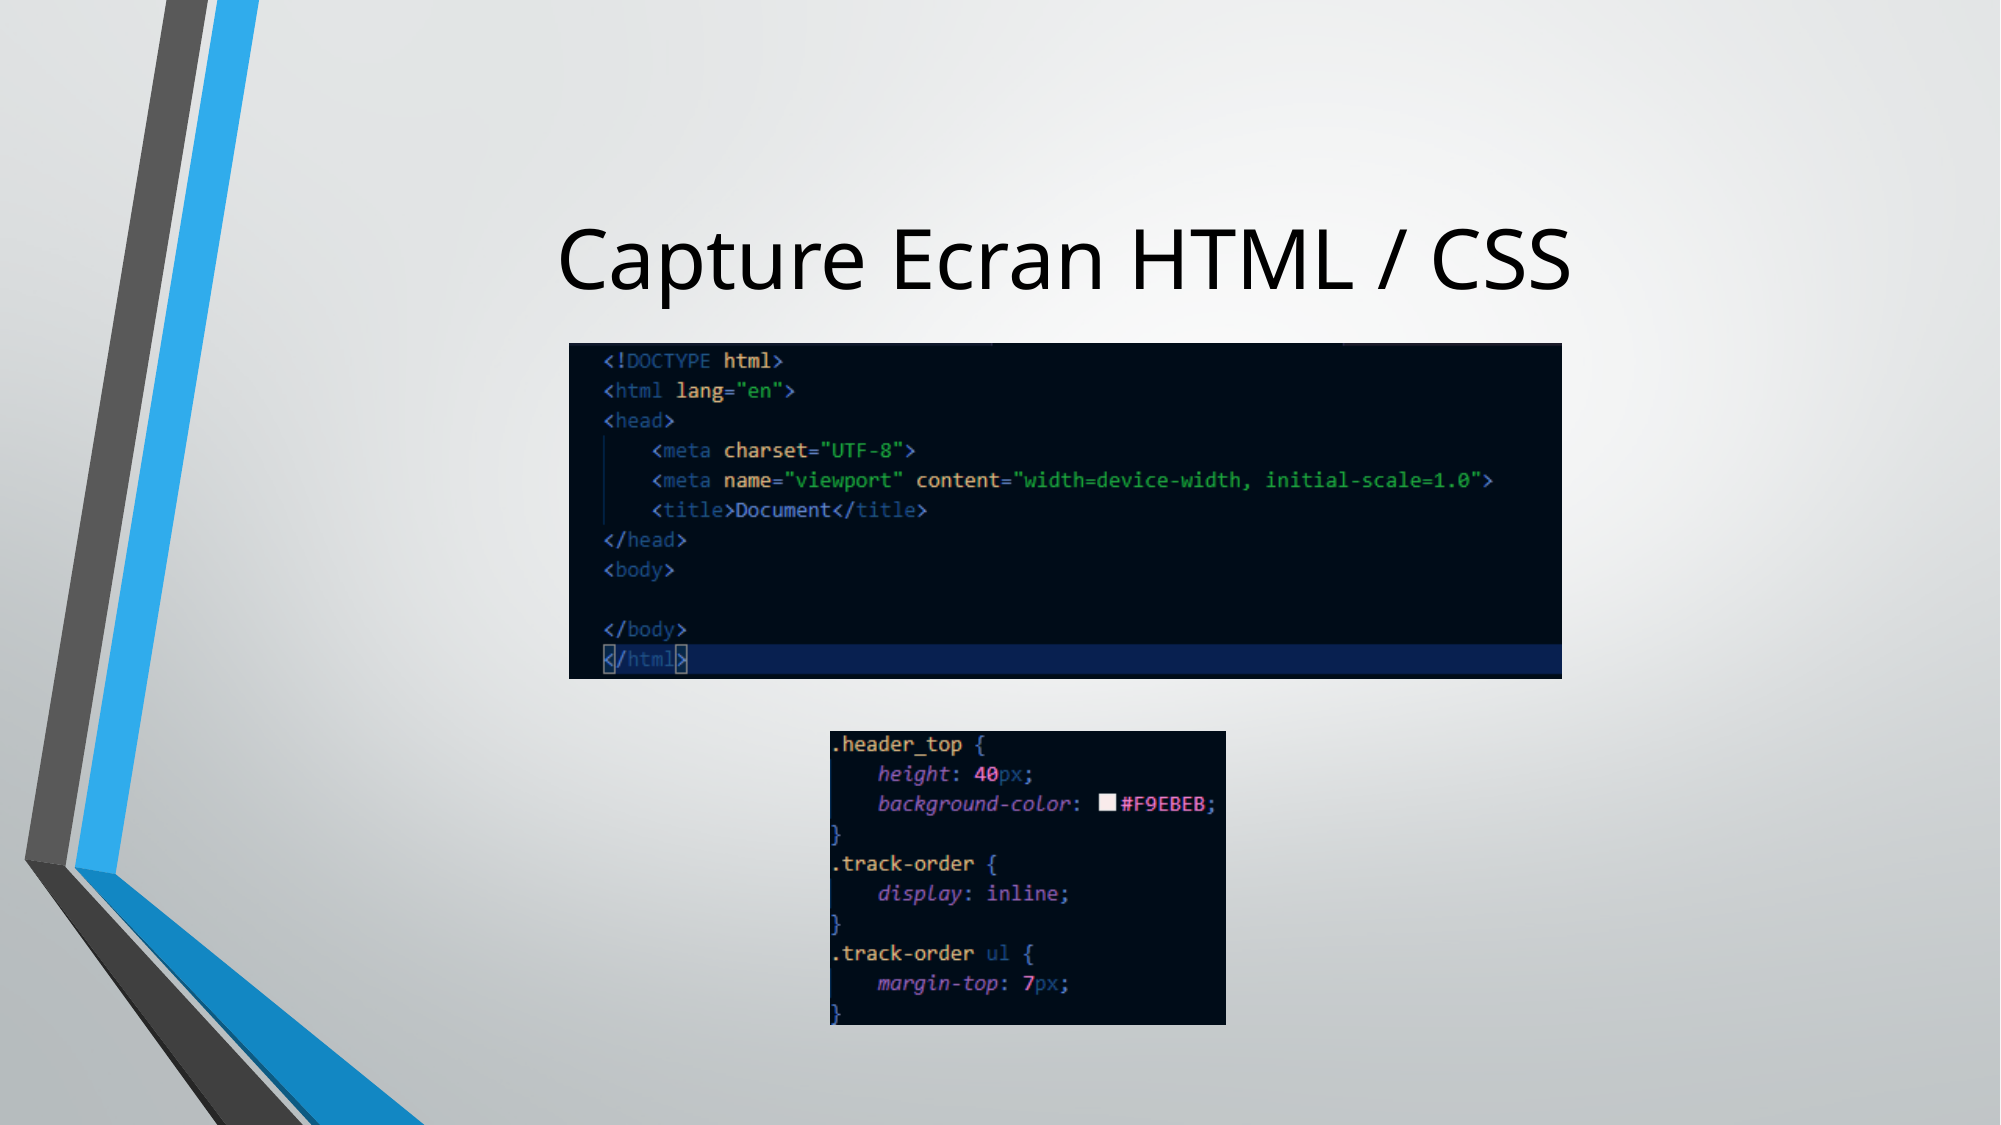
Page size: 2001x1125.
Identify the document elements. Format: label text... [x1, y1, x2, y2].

title Capture Ecran HTML / CSS [243, 112, 1887, 400]
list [568, 343, 1562, 679]
picture [830, 731, 1227, 1025]
